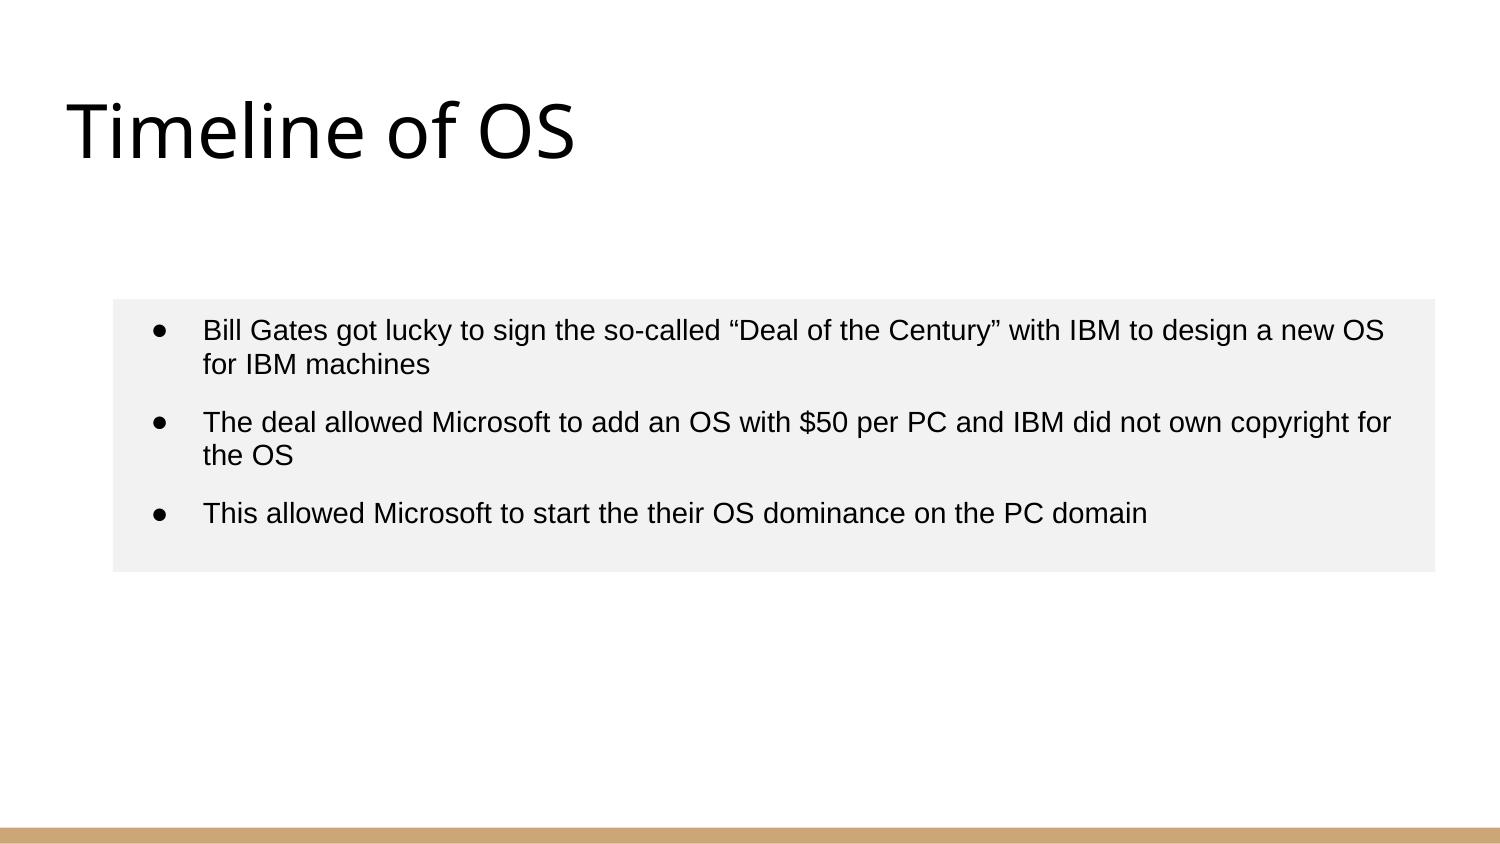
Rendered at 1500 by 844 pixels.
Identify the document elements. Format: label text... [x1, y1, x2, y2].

title Timeline of OS [51, 51, 1449, 189]
list Bill Gates got lucky to sign the so-called “Deal of the Century” with IBM to design a new OS for IBM machines The deal allowed Microsoft to add an OS with $50 per PC and IBM did not own copyright for the OS This allowed Microsoft to start the their OS dominance on the PC domain [112, 299, 1436, 573]
